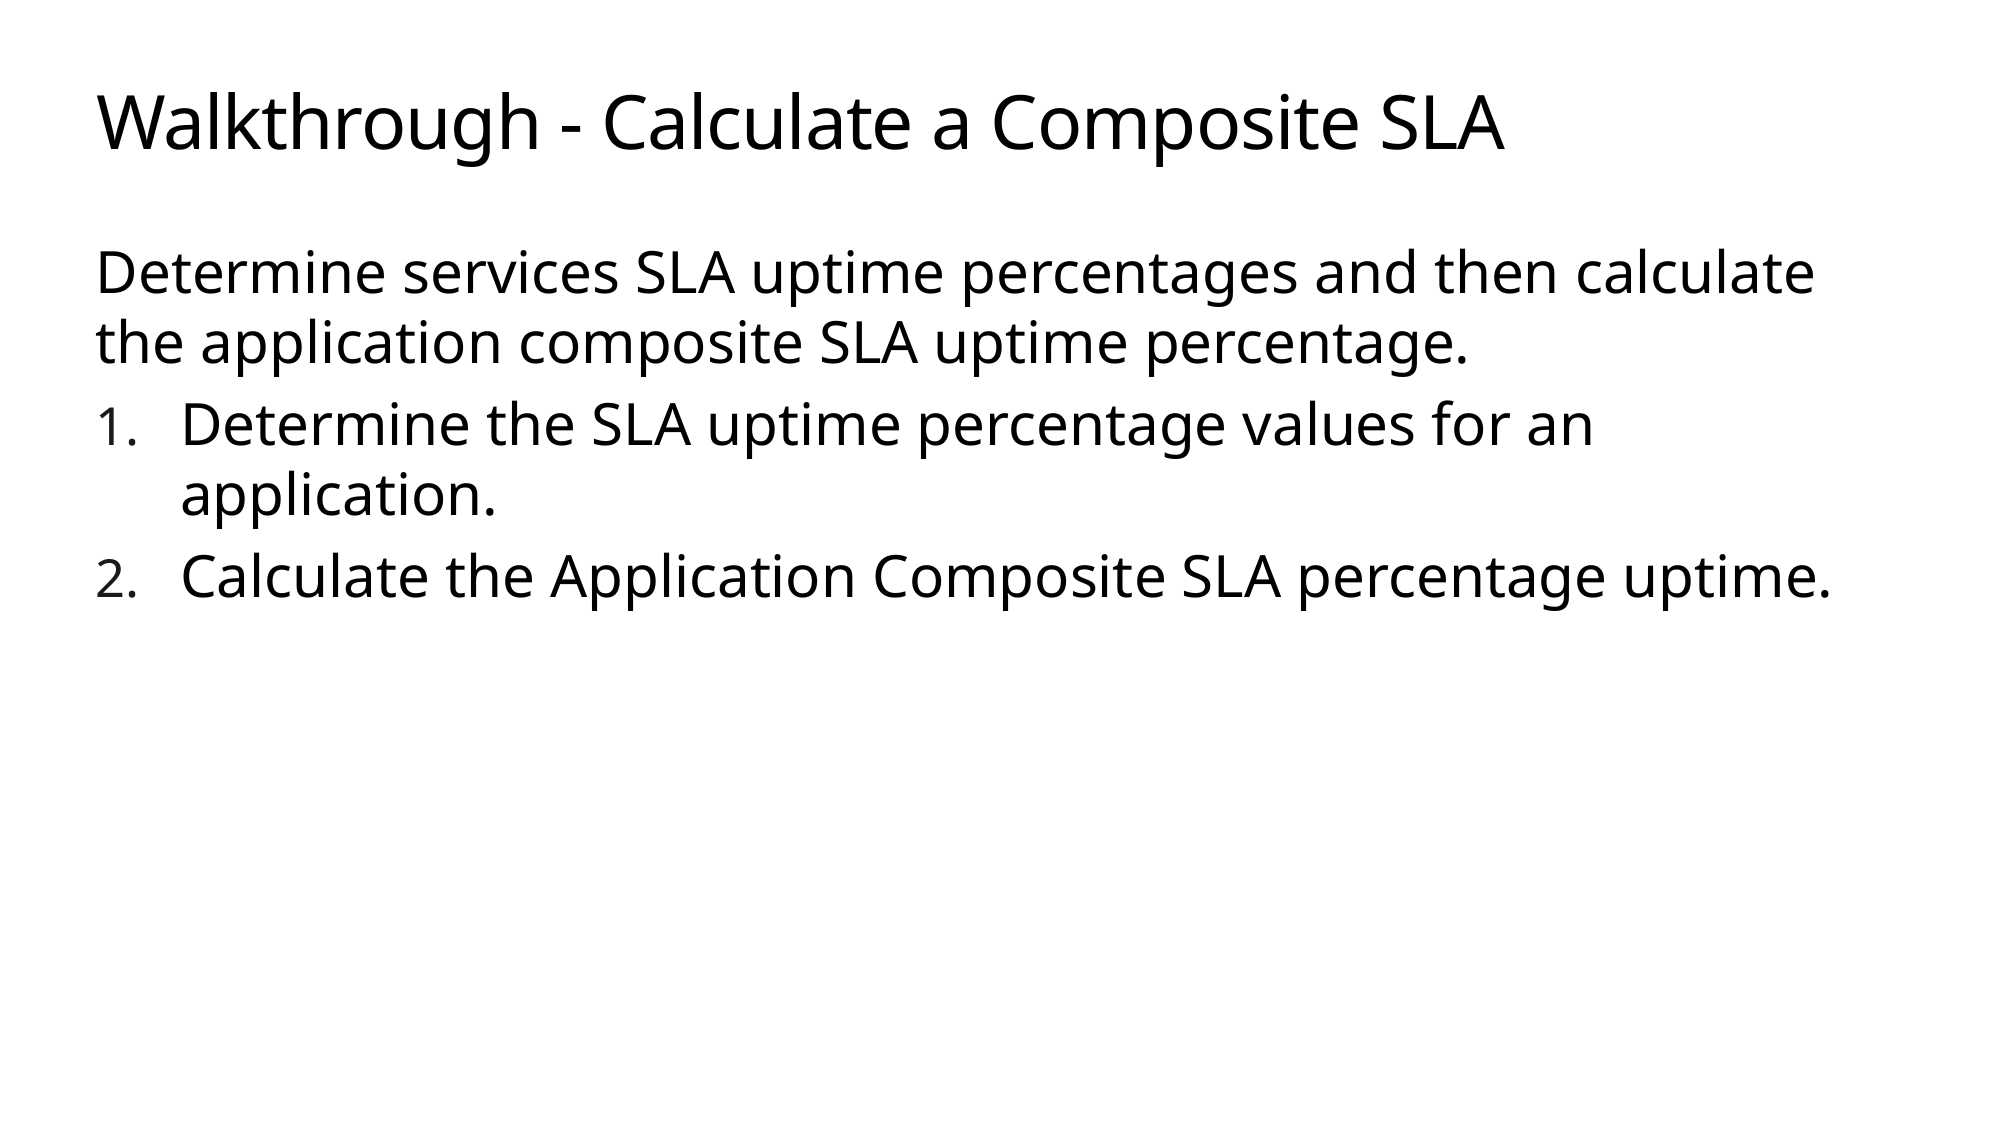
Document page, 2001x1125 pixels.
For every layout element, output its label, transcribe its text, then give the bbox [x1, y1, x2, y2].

list Determine services SLA uptime percentages and then calculate the application composite SLA uptime percentage. Determine the SLA uptime percentage values for an application. Calculate the Application Composite SLA percentage uptime. [95, 235, 1904, 886]
title Walkthrough - Calculate a Composite SLA [96, 75, 1904, 166]
